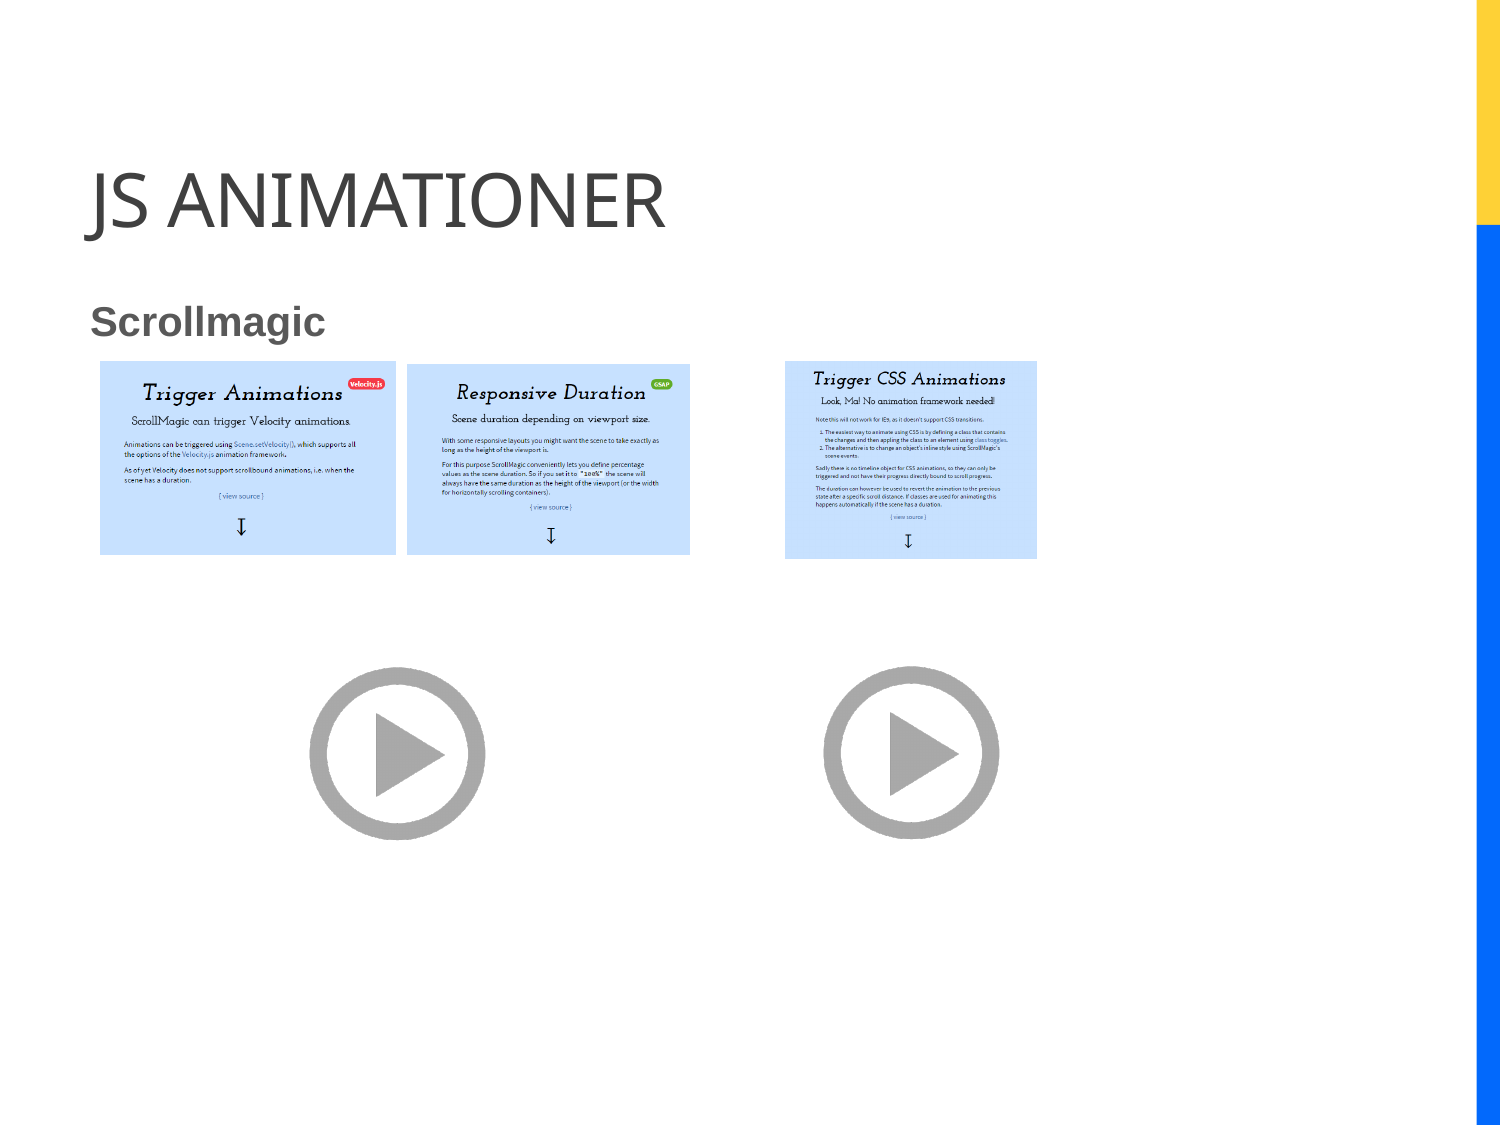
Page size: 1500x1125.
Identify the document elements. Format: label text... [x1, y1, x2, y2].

picture [288, 644, 506, 862]
list Scrollmagic [75, 287, 1325, 1005]
picture [100, 361, 397, 556]
title JS animationer [75, 25, 1025, 250]
picture [784, 361, 1038, 560]
picture [802, 643, 1020, 862]
picture [406, 364, 690, 556]
